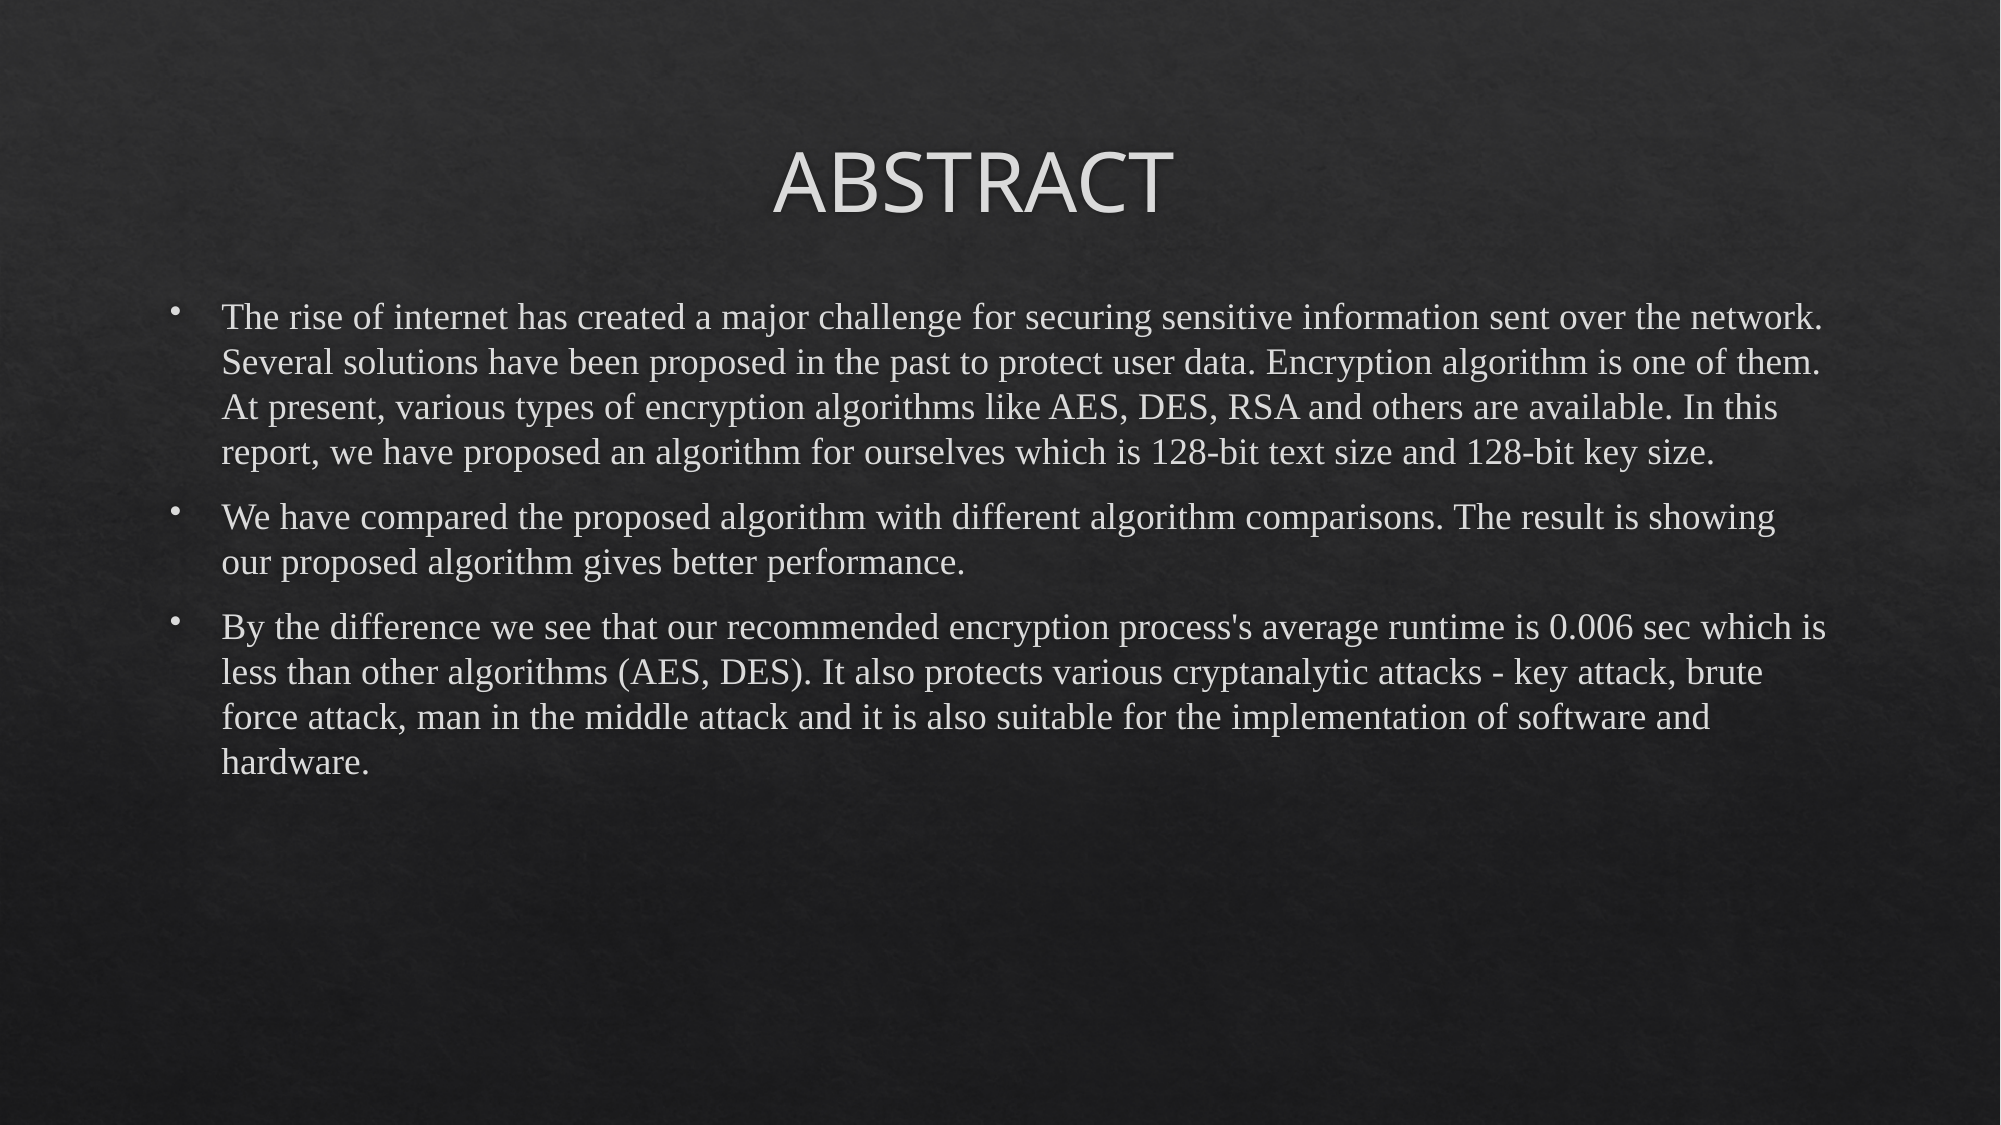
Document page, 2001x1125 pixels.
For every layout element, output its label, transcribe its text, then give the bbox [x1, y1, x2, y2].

list The rise of internet has created a major challenge for securing sensitive information sent over the network. Several solutions have been proposed in the past to protect user data. Encryption algorithm is one of them. At present, various types of encryption algorithms like AES, DES, RSA and others are available. In this report, we have proposed an algorithm for ourselves which is 128-bit text size and 128-bit key size. We have compared the proposed algorithm with different algorithm comparisons. The result is showing our proposed algorithm gives better performance. By the difference we see that our recommended encryption process's average runtime is 0.006 sec which is less than other algorithms (AES, DES). It also protects various cryptanalytic attacks - key attack, brute force attack, man in the middle attack and it is also suitable for the implementation of software and hardware. [149, 284, 1849, 950]
title ABSTRACT [149, 99, 1849, 260]
